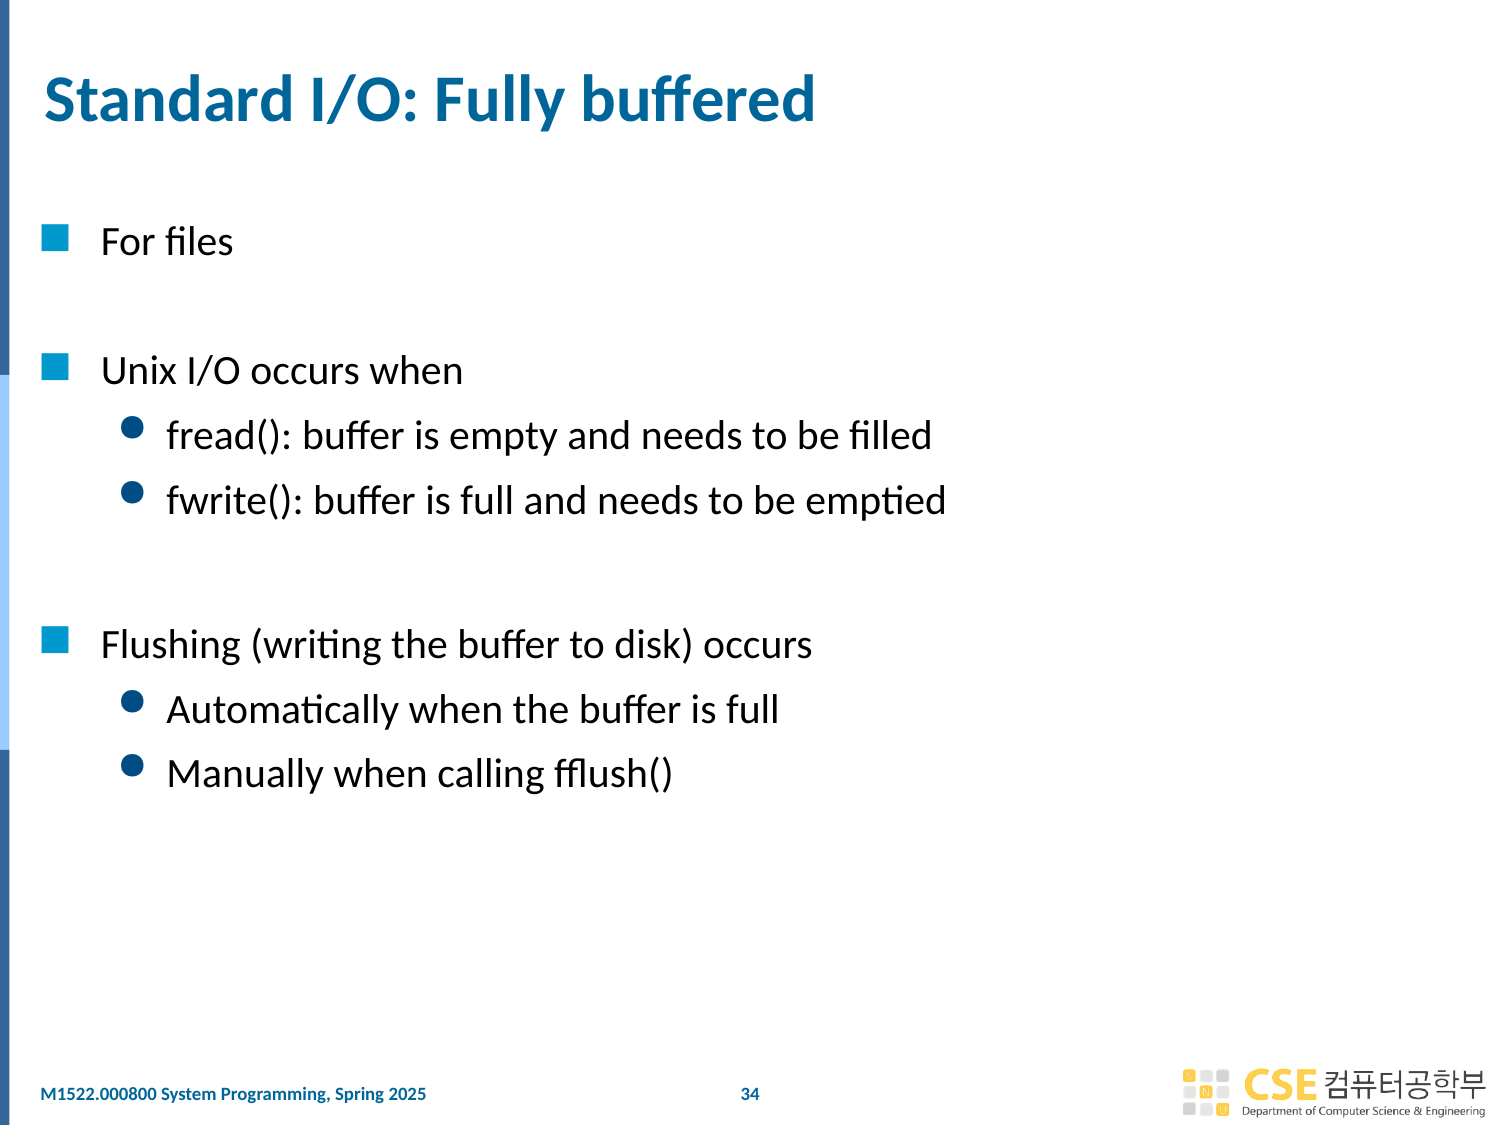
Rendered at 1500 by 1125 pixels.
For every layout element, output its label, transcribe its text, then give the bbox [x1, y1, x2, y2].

picture [1182, 1068, 1487, 1119]
list For files Unix I/O occurs when fread(): buffer is empty and needs to be filled fwrite(): buffer is full and needs to be emptied Flushing (writing the buffer to disk) occurs Automatically when the buffer is full Manually when calling fflush() [29, 206, 1477, 1063]
title Standard I/O: Fully buffered [29, 47, 1477, 142]
